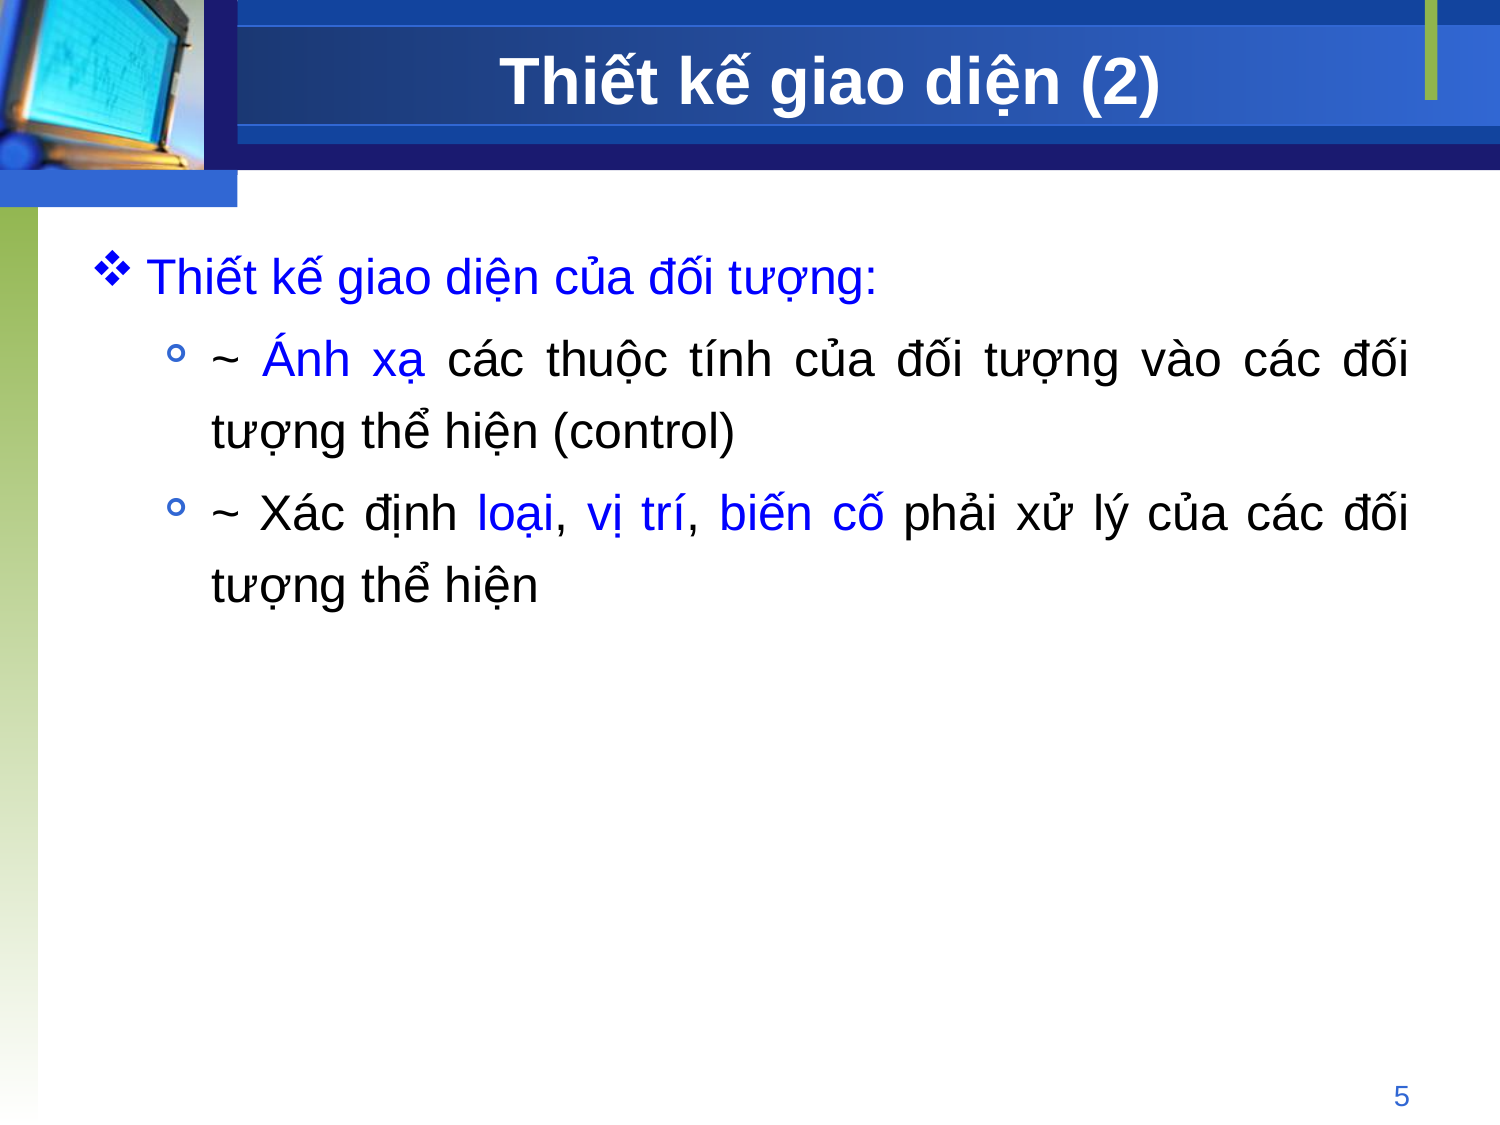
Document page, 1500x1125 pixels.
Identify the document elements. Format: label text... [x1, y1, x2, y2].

picture [0, 0, 204, 169]
title Thiết kế giao diện (2) [237, 33, 1425, 122]
list Thiết kế giao diện của đối tượng: ~ Ánh xạ các thuộc tính của đối tượng vào các đối tượng thể hiện (control) ~ Xác định loại, vị trí, biến cố phải xử lý của các đối tượng thể hiện [75, 224, 1425, 1050]
slide_number 5 [1074, 1069, 1426, 1111]
